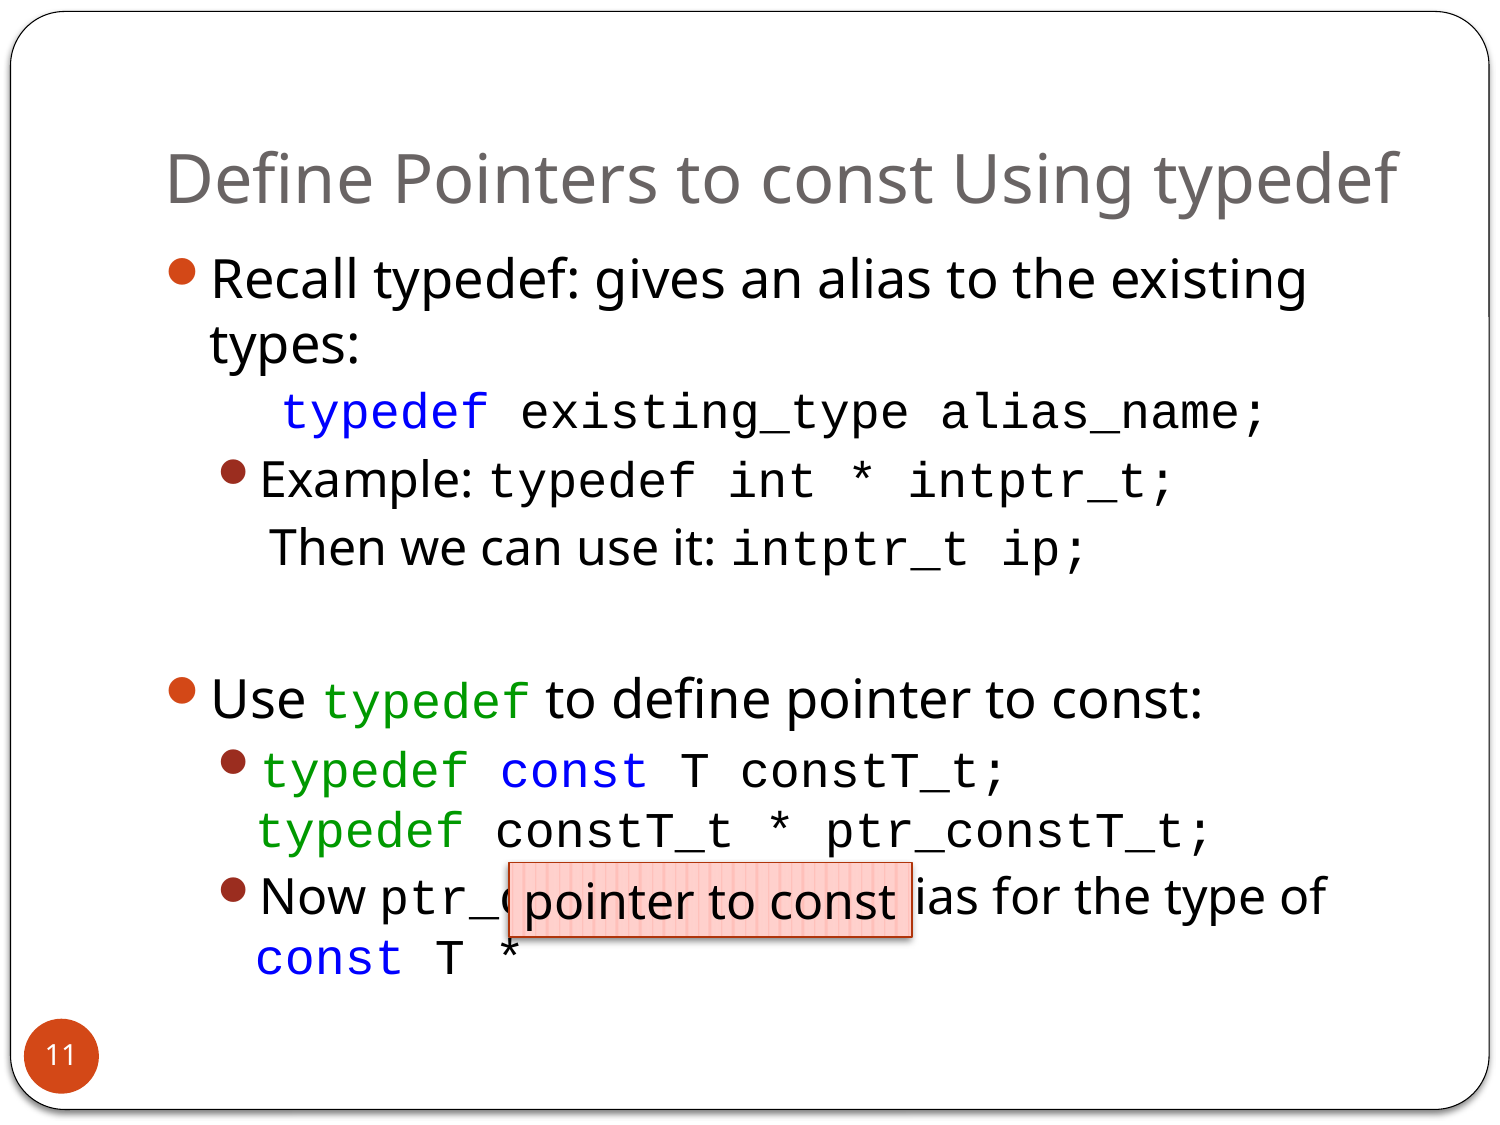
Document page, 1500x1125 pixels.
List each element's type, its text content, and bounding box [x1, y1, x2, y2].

text_box pointer to const [508, 862, 913, 938]
list Recall typedef: gives an alias to the existing types: typedef existing_type alias_name; Example: typedef int * intptr_t; Then we can use it: intptr_t ip; Use typedef to define pointer to const: typedef const T constT_t; typedef constT_t * ptr_constT_t; Now ptr_constT_t is an alias for the type of const T * [150, 237, 1425, 988]
title Define Pointers to const Using typedef [150, 45, 1425, 233]
slide_number 11 [23, 1018, 99, 1094]
